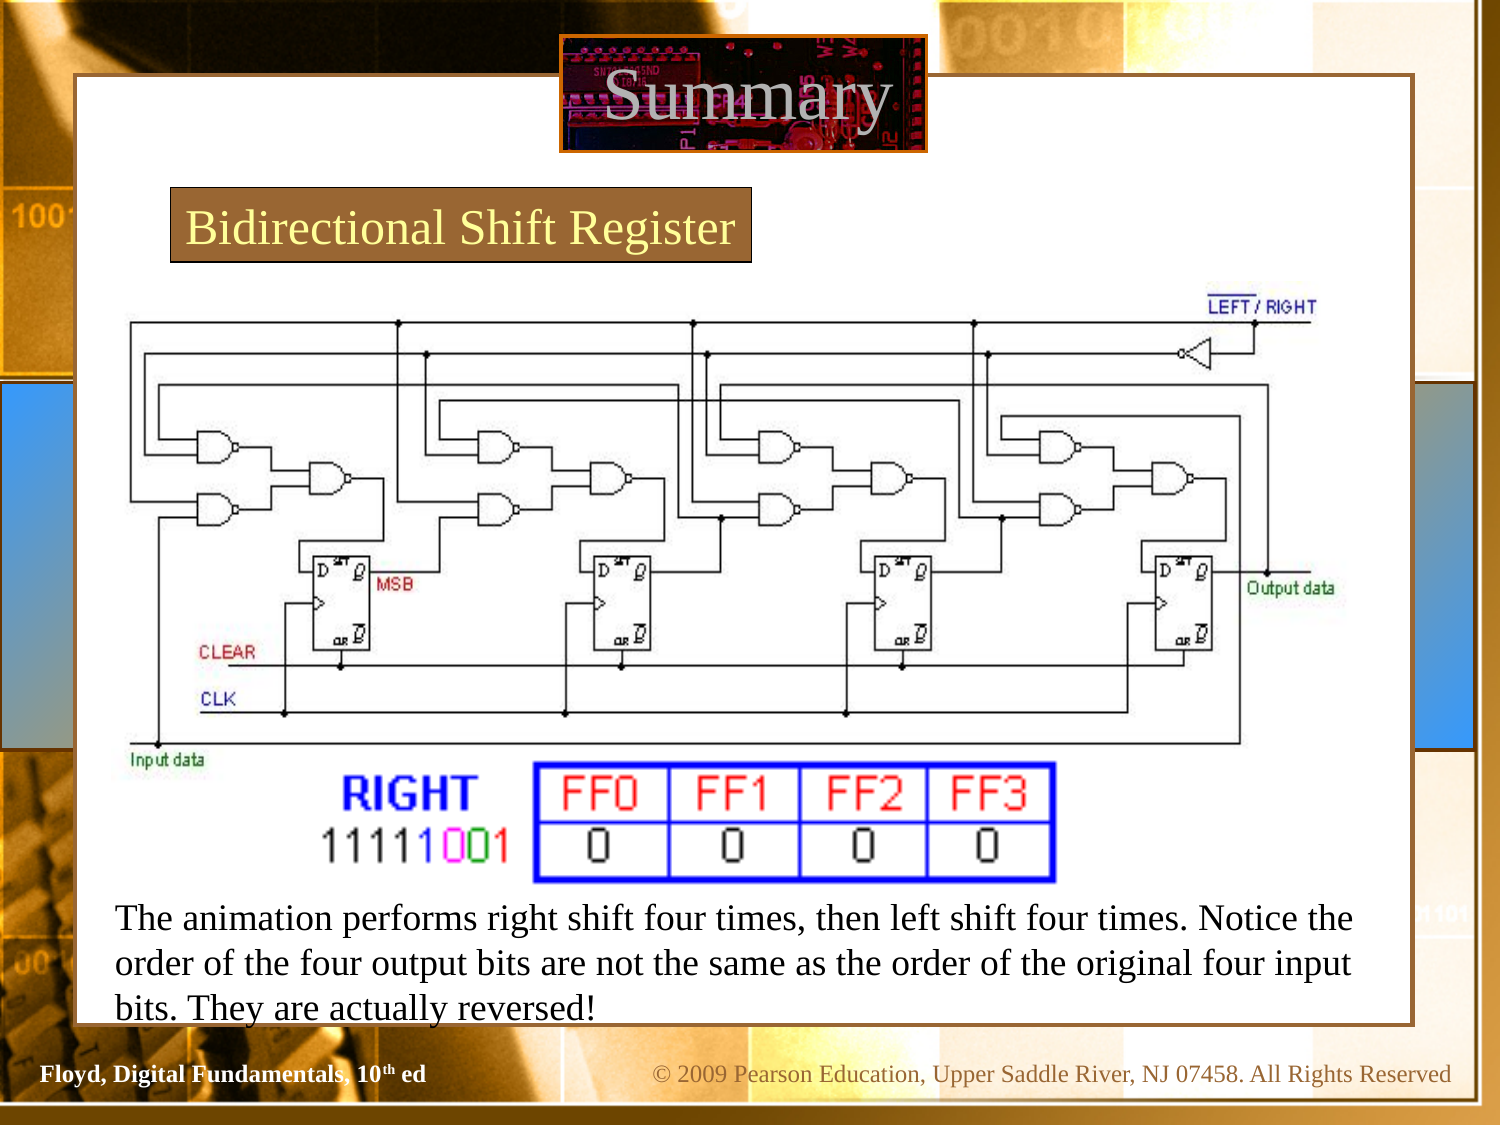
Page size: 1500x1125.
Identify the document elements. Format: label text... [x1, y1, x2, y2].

picture [0, 0, 1500, 1125]
text_box Bidirectional Shift Register [170, 187, 752, 263]
picture [562, 37, 926, 151]
text_box The animation performs right shift four times, then left shift four times. Notice the order of the four output bits are not the same as the order of the original four input bits. They are actually reversed! [99, 886, 1400, 1036]
picture [110, 280, 1351, 888]
